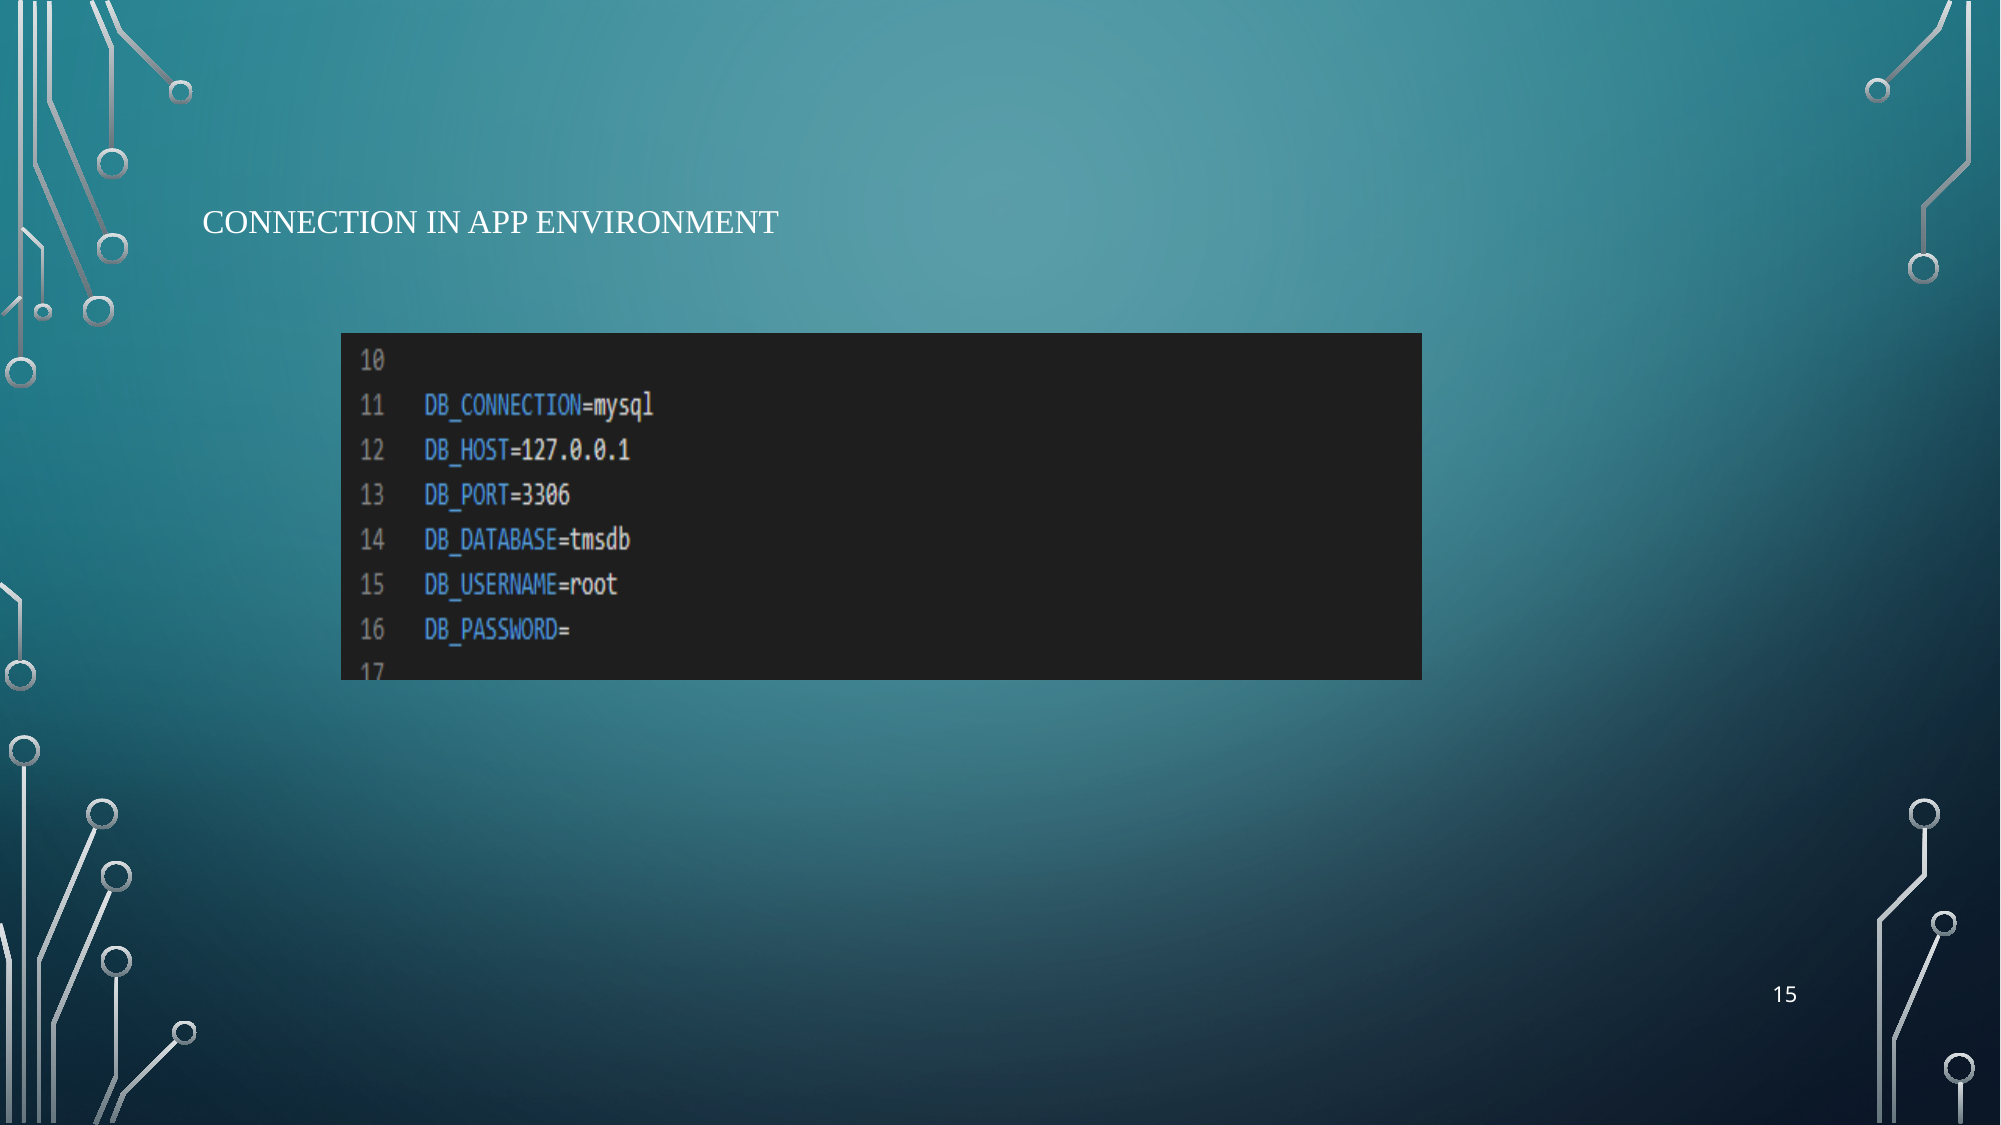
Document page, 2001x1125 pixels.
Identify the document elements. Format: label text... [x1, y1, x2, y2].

slide_number 15 [1685, 965, 1813, 1025]
title Connection in App Environment [187, 101, 1813, 344]
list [341, 332, 1422, 680]
